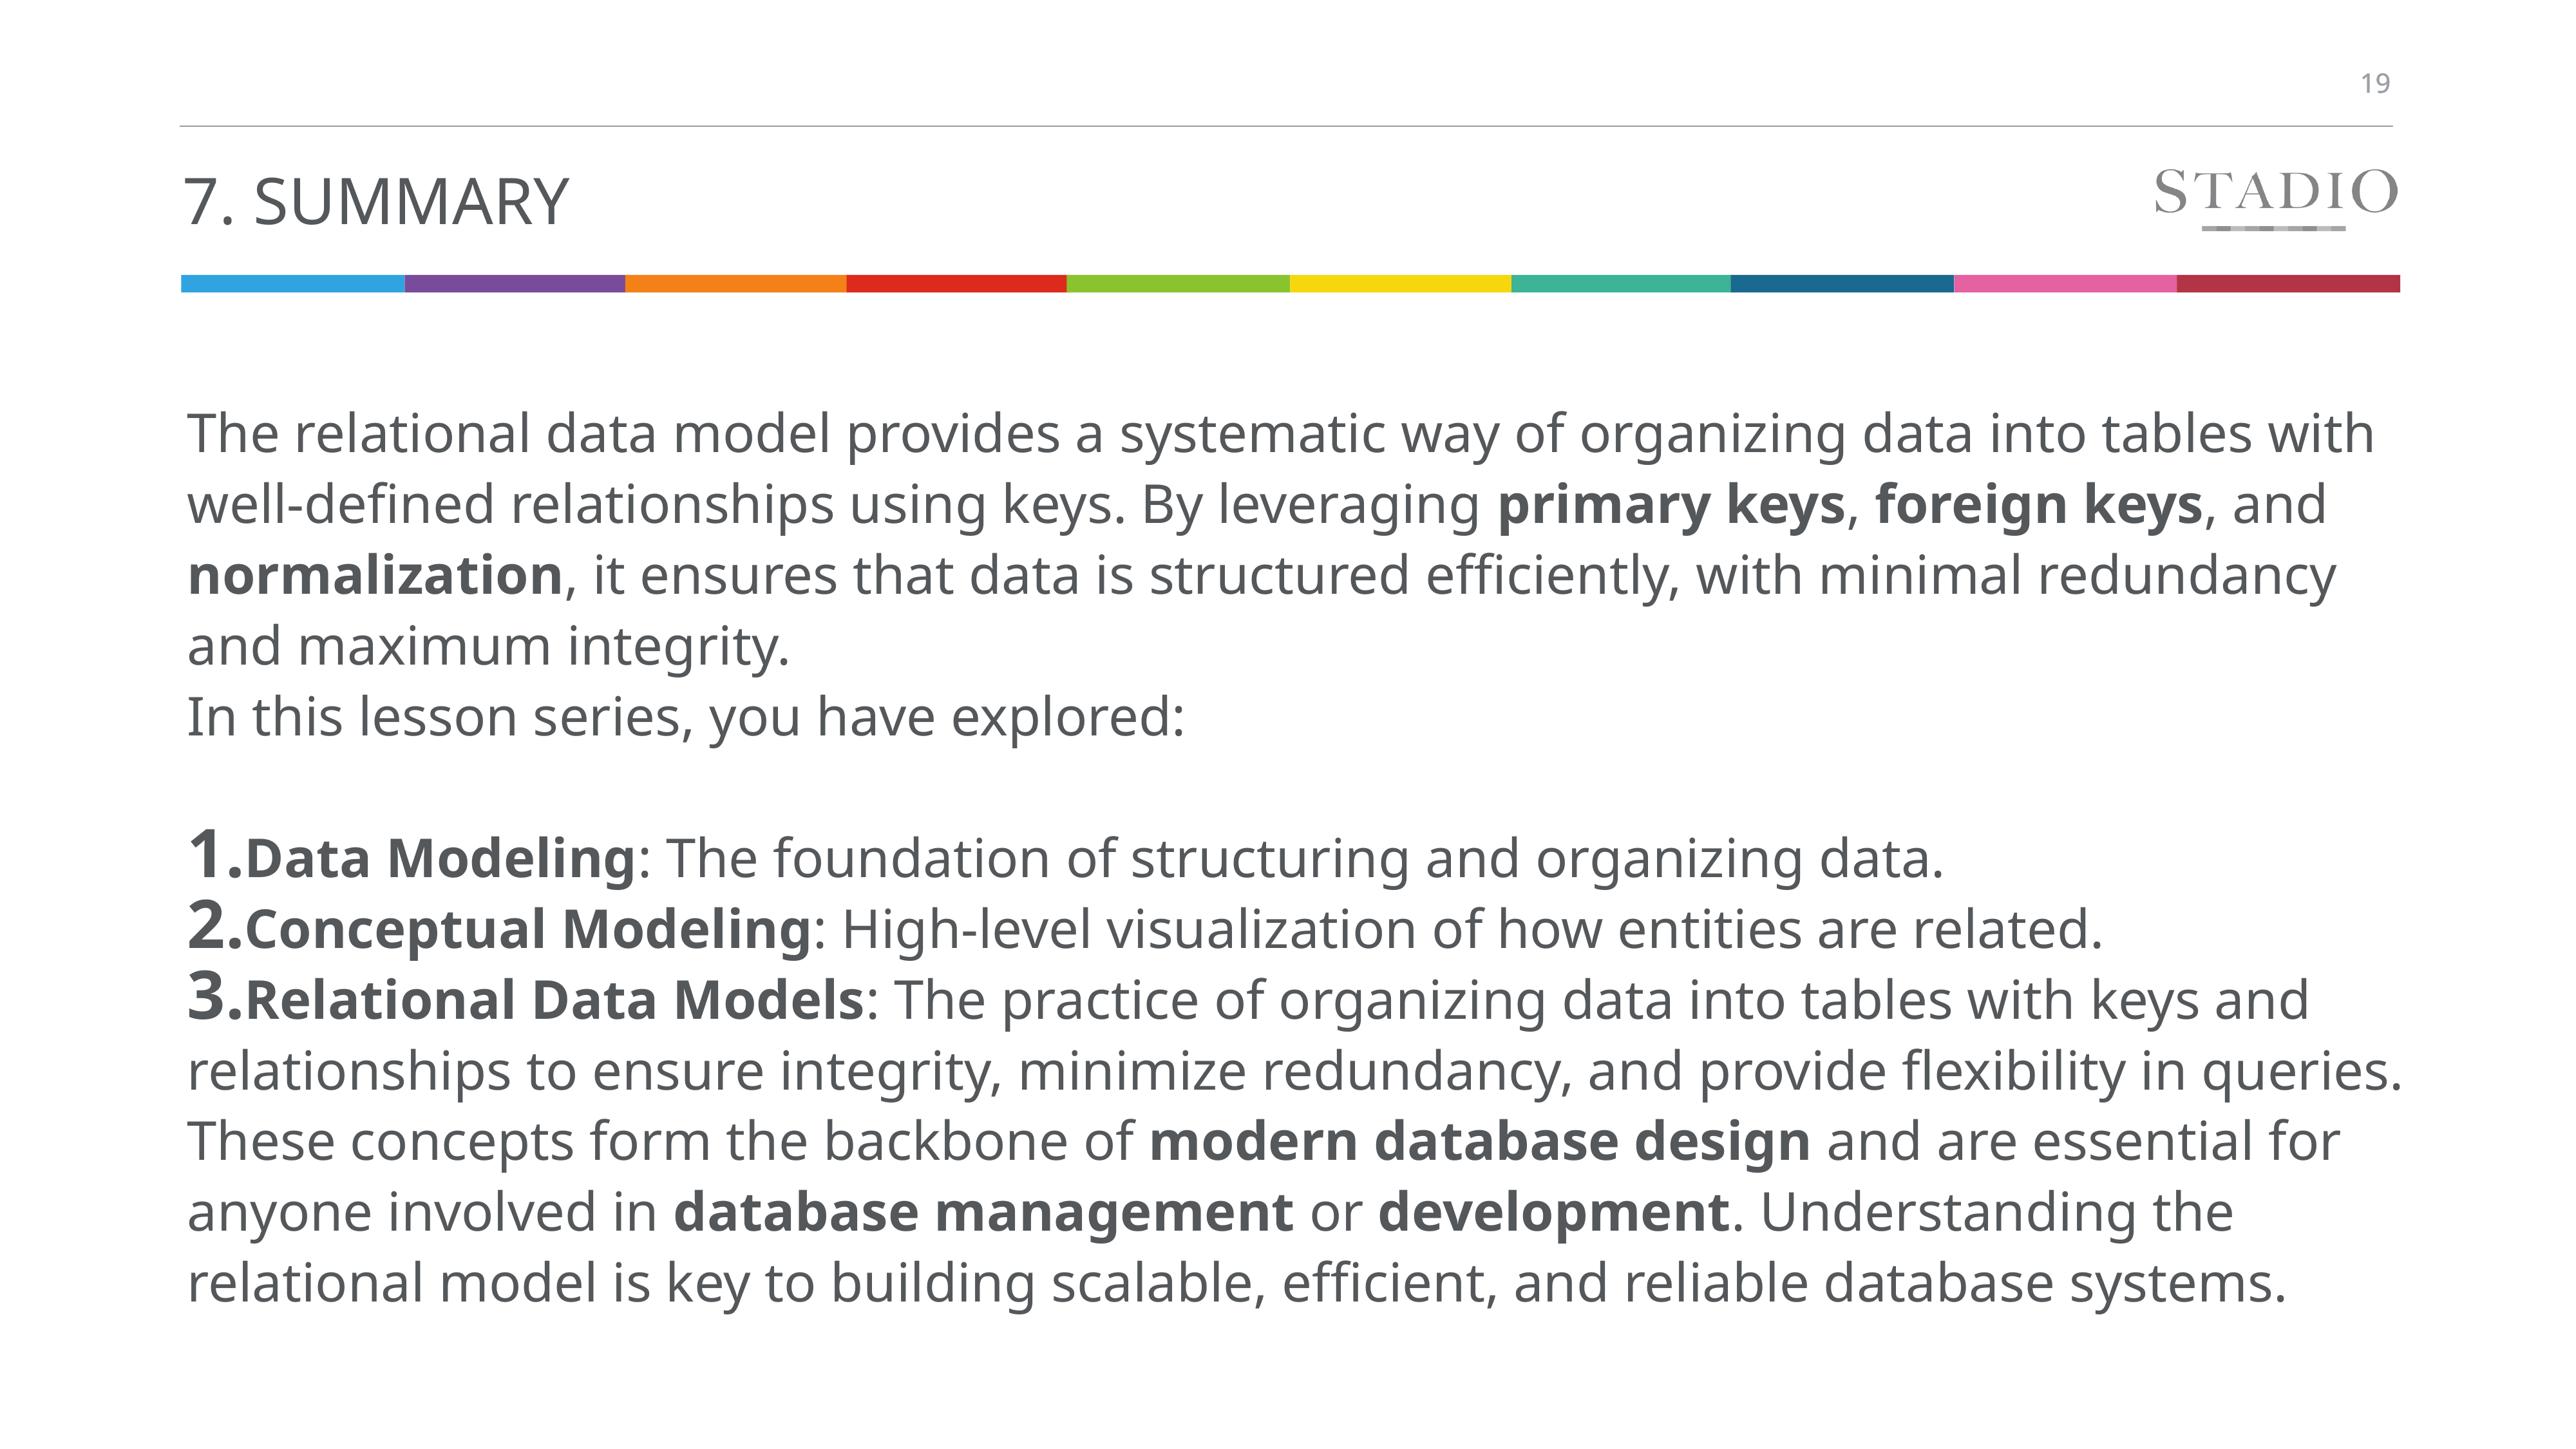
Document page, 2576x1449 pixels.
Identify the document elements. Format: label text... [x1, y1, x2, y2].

picture [2112, 126, 2441, 274]
title 7. Summary [182, 128, 2069, 279]
list The relational data model provides a systematic way of organizing data into tables with well-defined relationships using keys. By leveraging primary keys, foreign keys, and normalization, it ensures that data is structured efficiently, with minimal redundancy and maximum integrity. In this lesson series, you have explored: Data Modeling: The foundation of structuring and organizing data. Conceptual Modeling: High-level visualization of how entities are related. Relational Data Models: The practice of organizing data into tables with keys and relationships to ensure integrity, minimize redundancy, and provide flexibility in queries. These concepts form the backbone of modern database design and are essential for anyone involved in database management or development. Understanding the relational model is key to building scalable, efficient, and reliable database systems. [187, 392, 2407, 1405]
